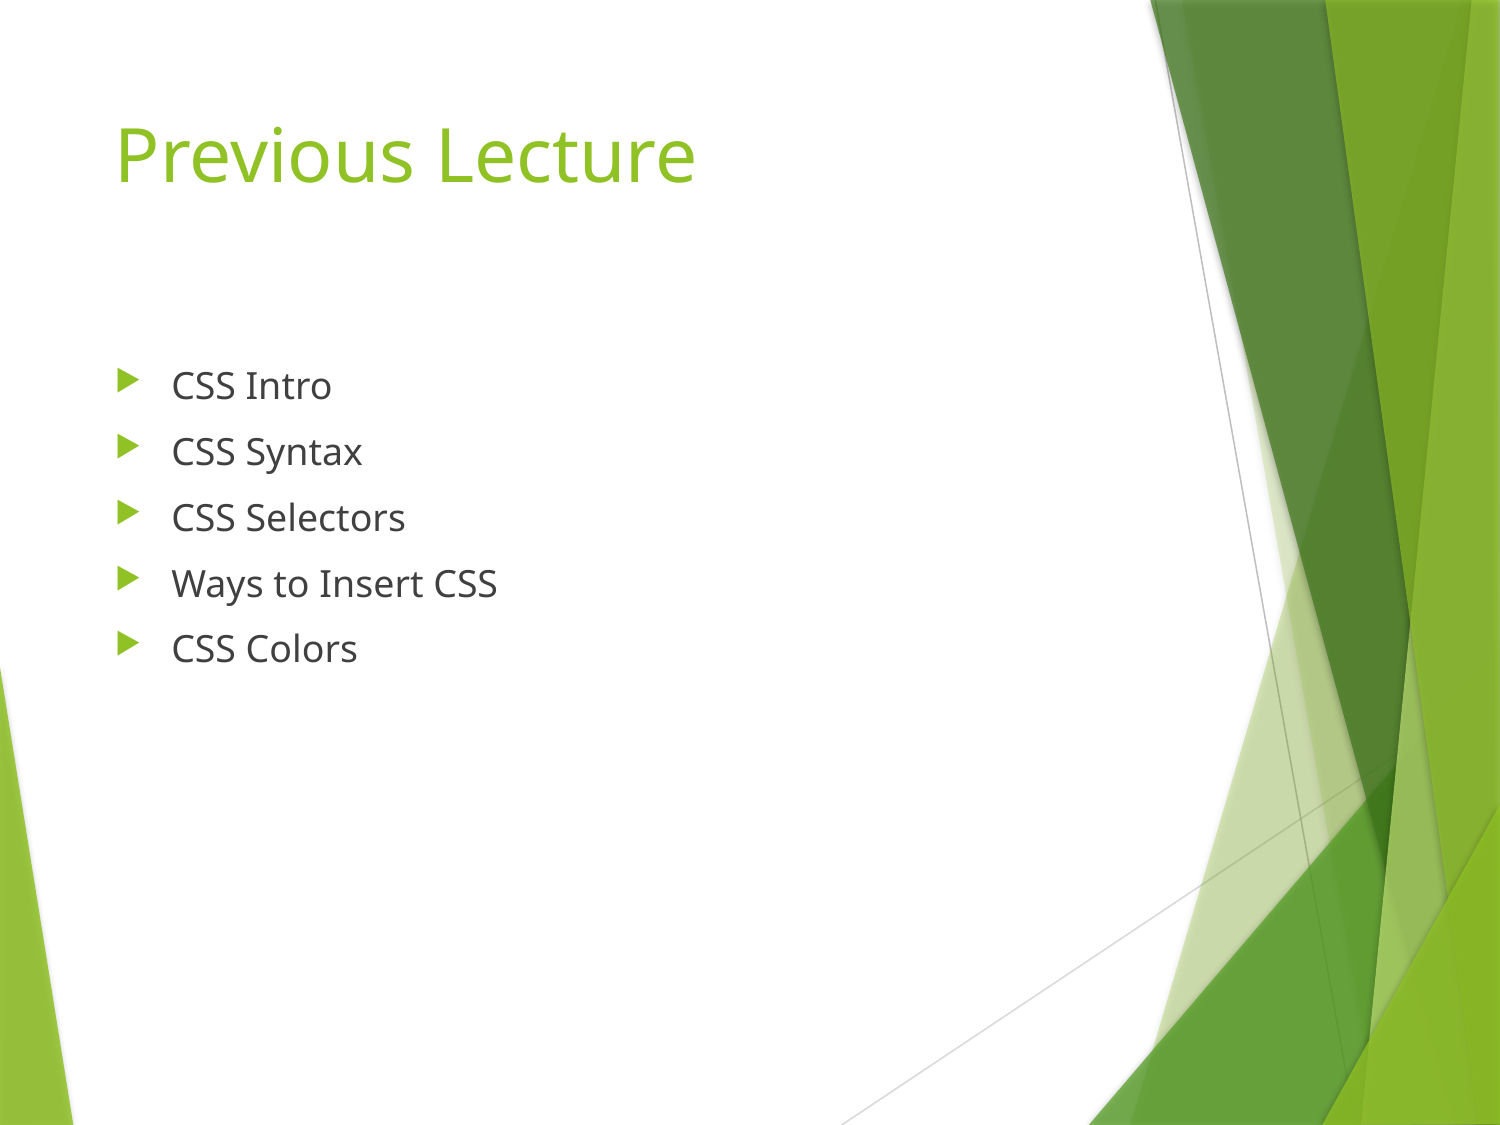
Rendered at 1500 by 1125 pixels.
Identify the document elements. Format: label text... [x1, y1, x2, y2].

title Previous Lecture [99, 99, 1142, 317]
list CSS Intro CSS Syntax CSS Selectors Ways to Insert CSS CSS Colors [99, 354, 1142, 992]
